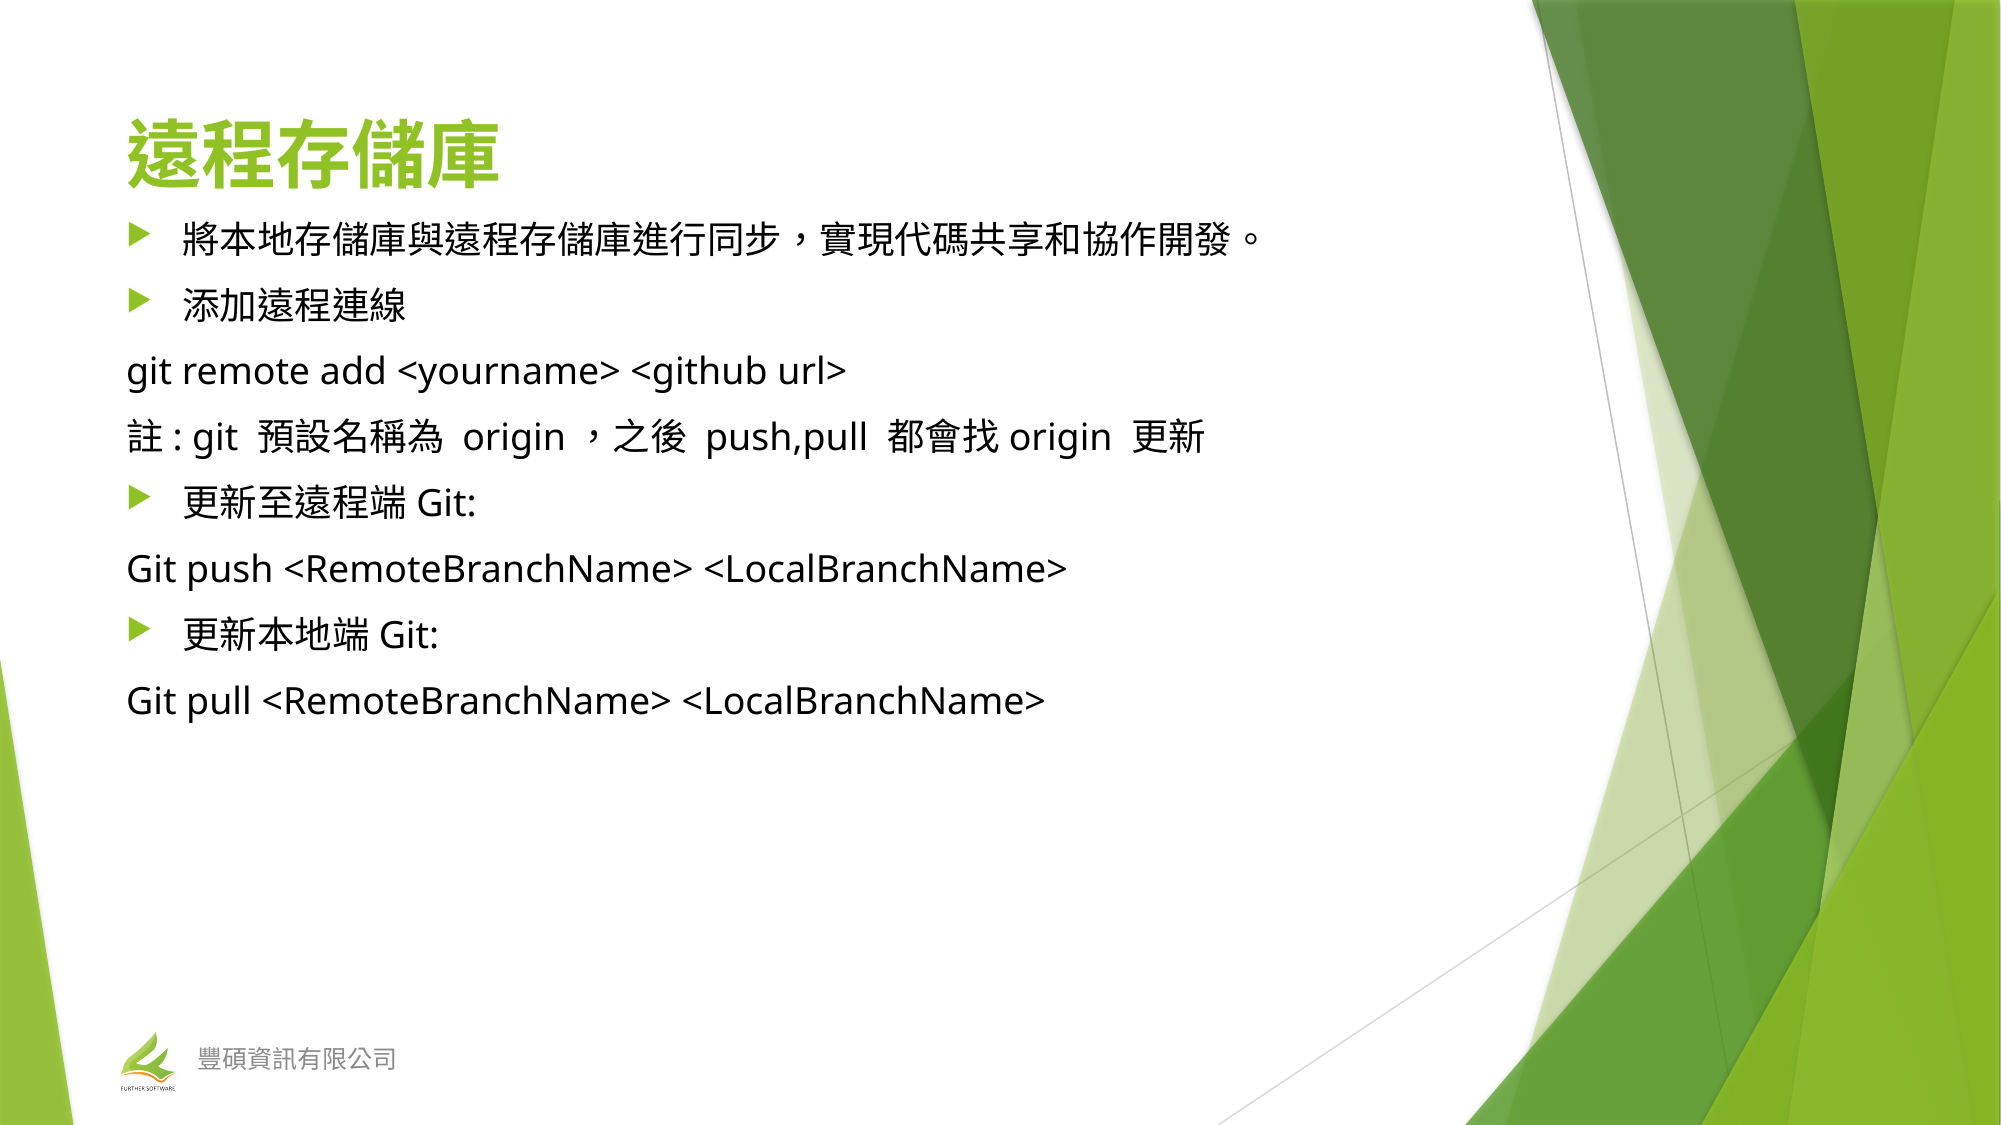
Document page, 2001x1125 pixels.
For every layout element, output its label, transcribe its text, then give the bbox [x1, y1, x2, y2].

title 遠程存儲庫 [111, 99, 1522, 208]
footer 豐碩資訊有限公司 [183, 1028, 1145, 1089]
picture [110, 1023, 184, 1097]
list 將本地存儲庫與遠程存儲庫進行同步，實現代碼共享和協作開發。 添加遠程連線 git remote add <yourname> <github url> 註: git 預設名稱為 origin，之後 push,pull 都會找origin 更新 更新至遠程端Git: Git push <RemoteBranchName> <LocalBranchName> 更新本地端Git: Git pull <RemoteBranchName> <LocalBranchName> [111, 208, 1522, 1016]
